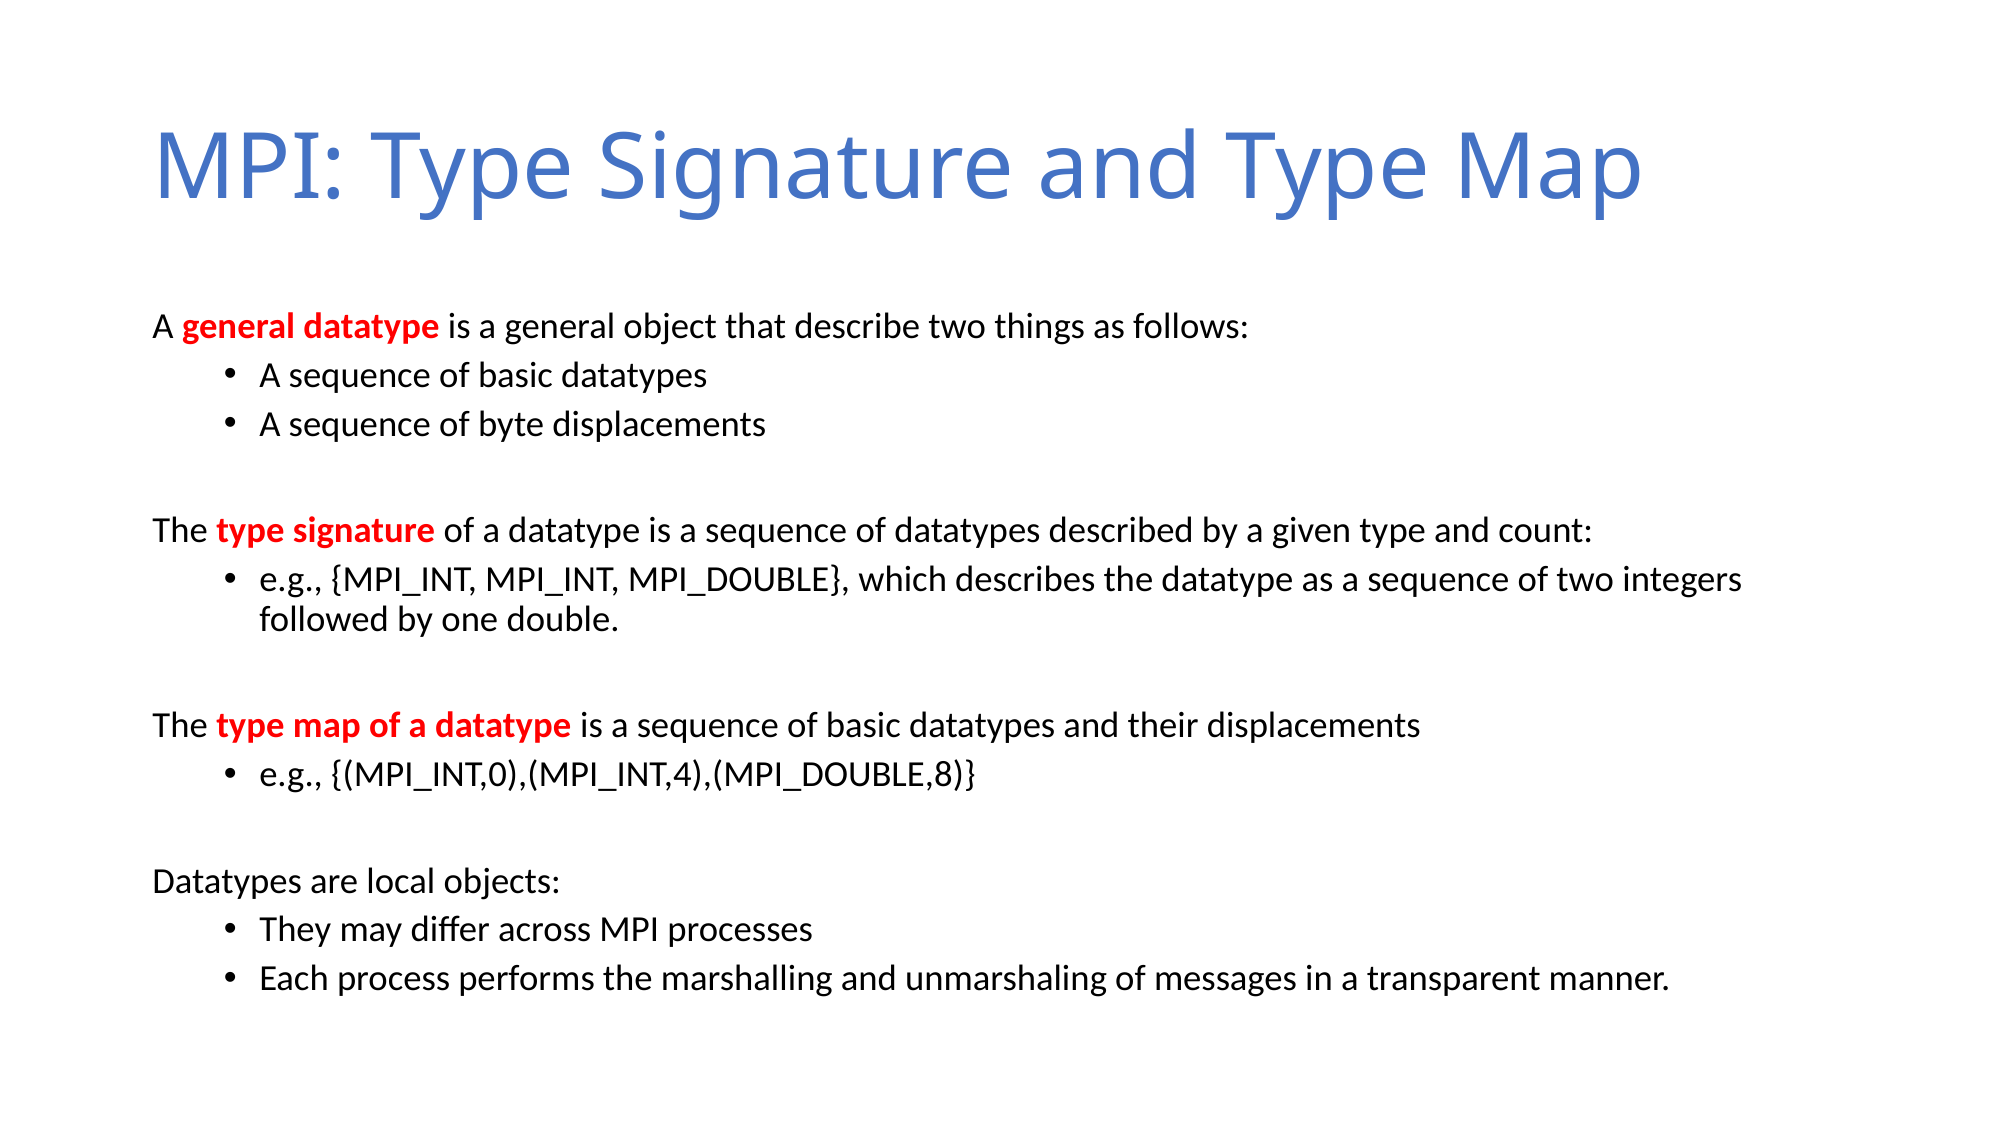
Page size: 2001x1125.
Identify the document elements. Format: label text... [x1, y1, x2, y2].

list A general datatype is a general object that describe two things as follows: A sequence of basic datatypes A sequence of byte displacements The type signature of a datatype is a sequence of datatypes described by a given type and count: e.g., {MPI_INT, MPI_INT, MPI_DOUBLE}, which describes the datatype as a sequence of two integers followed by one double. The type map of a datatype is a sequence of basic datatypes and their displacements e.g., {(MPI_INT,0),(MPI_INT,4),(MPI_DOUBLE,8)} Datatypes are local objects: They may differ across MPI processes Each process performs the marshalling and unmarshaling of messages in a transparent manner. [137, 299, 1863, 1014]
title MPI: Type Signature and Type Map [137, 59, 1863, 278]
